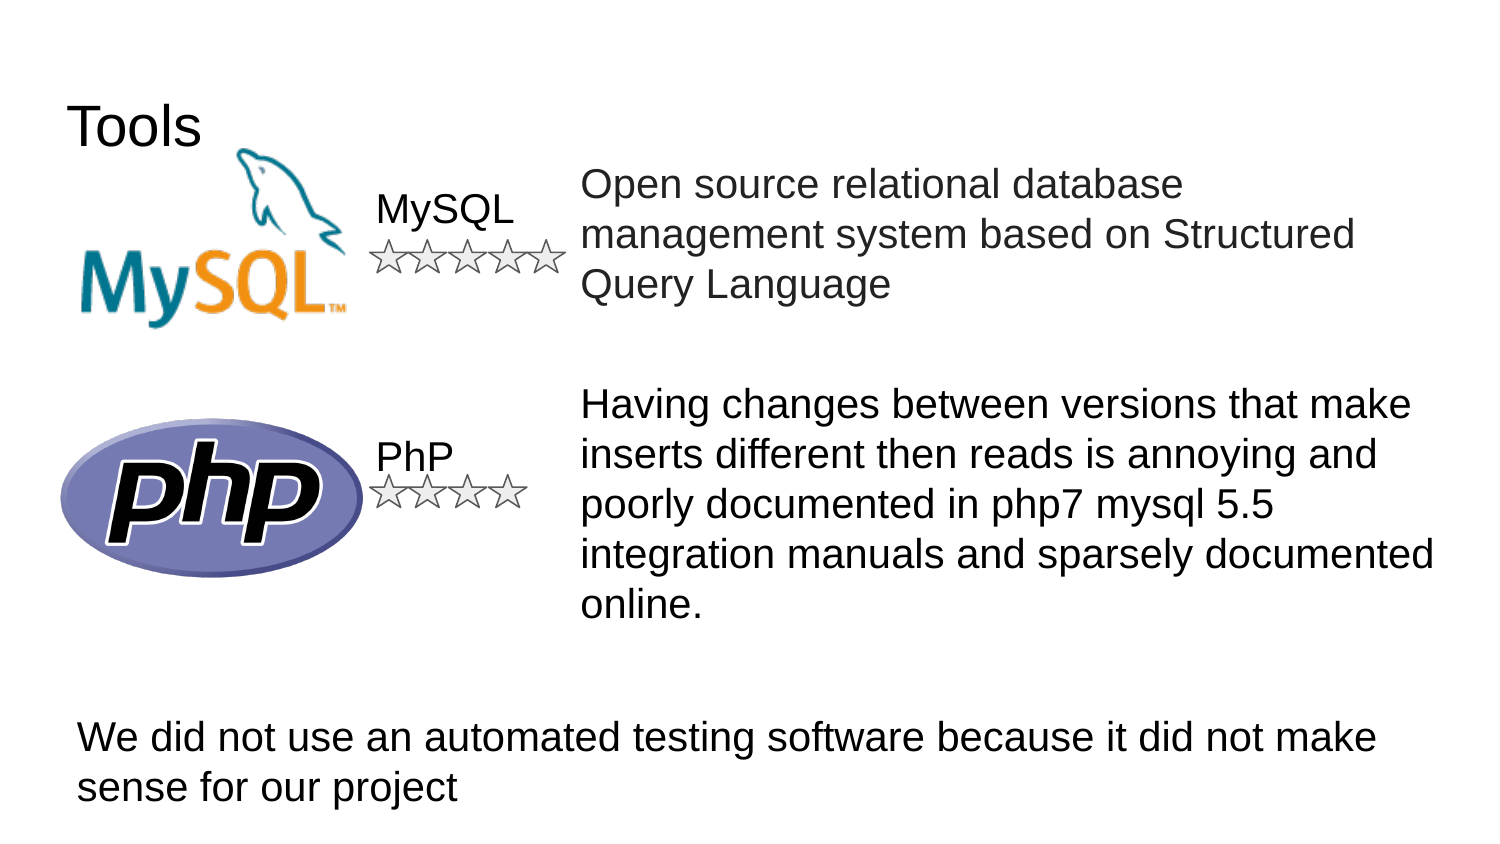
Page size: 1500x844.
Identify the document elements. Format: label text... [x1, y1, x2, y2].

text_box [488, 474, 527, 508]
picture [56, 414, 367, 582]
picture [73, 144, 350, 331]
title Tools [51, 72, 1449, 167]
text_box MySQL [360, 167, 566, 321]
text_box Having changes between versions that make inserts different then reads is annoying and poorly documented in php7 mysql 5.5 integration manuals and sparsely documented online. [565, 361, 1453, 635]
text_box PhP [367, 414, 566, 568]
text_box [448, 474, 487, 508]
text_box We did not use an automated testing software because it did not make sense for our project [61, 694, 1414, 771]
text_box Open source relational database management system based on Structured Query Language [565, 142, 1414, 361]
text_box [408, 239, 447, 273]
text_box [526, 239, 566, 273]
text_box [408, 474, 447, 508]
text_box [448, 239, 487, 273]
text_box [372, 474, 408, 508]
text_box [369, 239, 408, 273]
text_box [488, 239, 526, 273]
